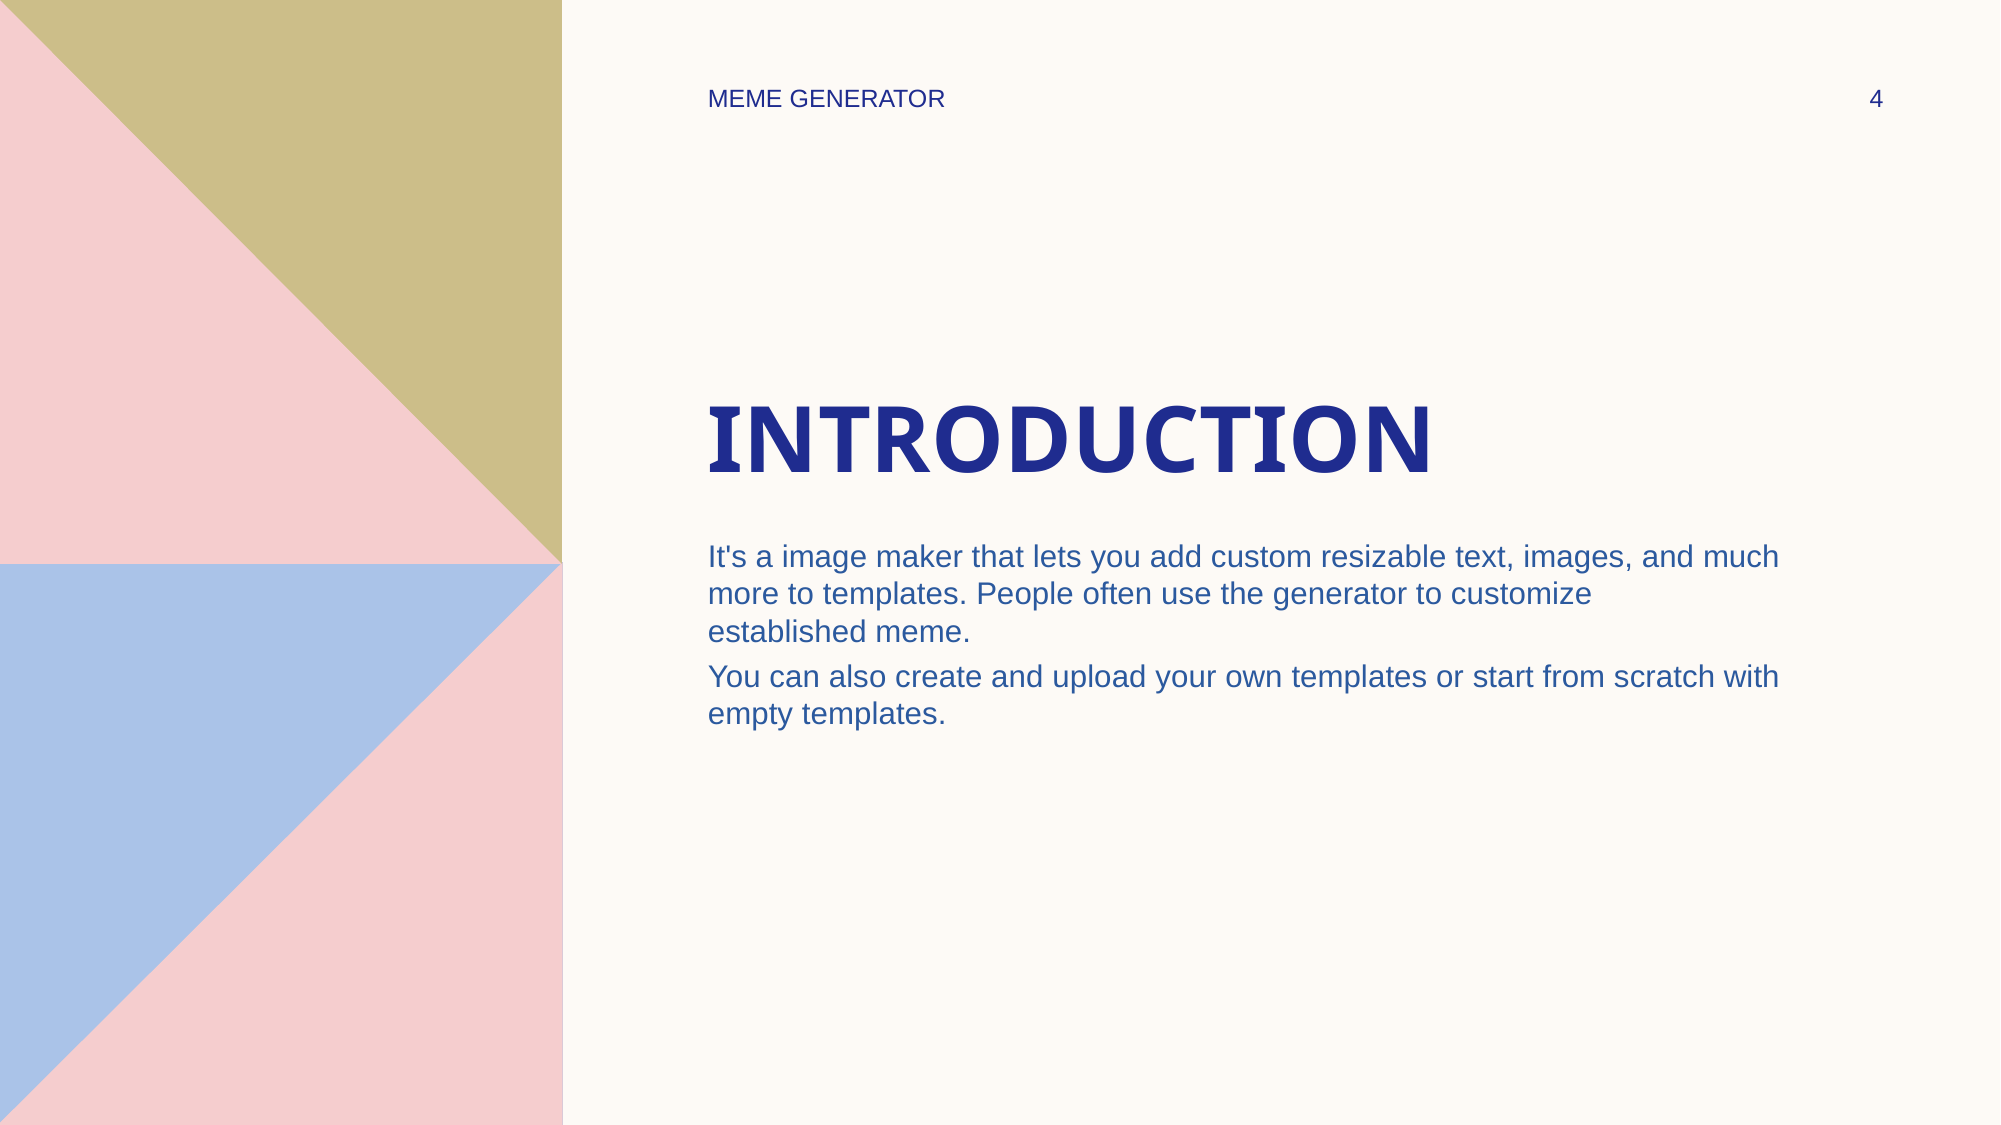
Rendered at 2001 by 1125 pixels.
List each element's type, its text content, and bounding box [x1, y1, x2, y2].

list It's a image maker that lets you add custom resizable text, images, and much more to templates. People often use the generator to customize established meme. You can also create and upload your own templates or start from scratch with empty templates. [693, 528, 1803, 972]
footer MEME GENERATOR [693, 75, 1218, 120]
title Introduction [693, 373, 1803, 500]
slide_number 4 [1795, 75, 1958, 120]
